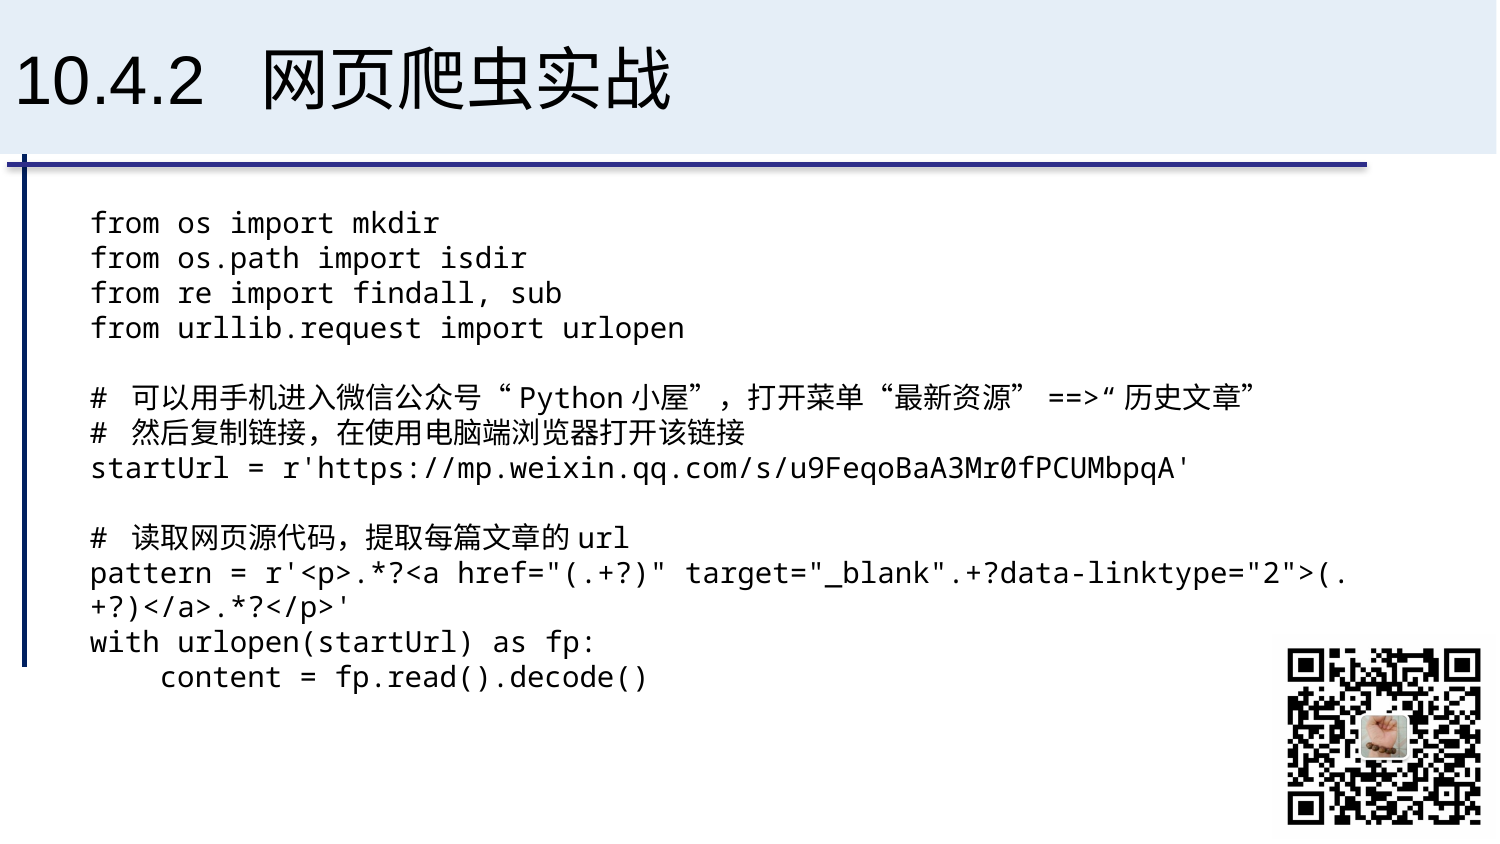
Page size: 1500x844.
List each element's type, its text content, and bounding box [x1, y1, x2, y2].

list from os import mkdir from os.path import isdir from re import findall, sub from urllib.request import urlopen # 可以用手机进入微信公众号“Python小屋”，打开菜单“最新资源”==>“历史文章” # 然后复制链接，在使用电脑端浏览器打开该链接 startUrl = r'https://mp.weixin.qq.com/s/u9FeqoBaA3Mr0fPCUMbpqA' # 读取网页源代码，提取每篇文章的url pattern = r'<p>.*?<a href="(.+?)" target="_blank".+?data-linktype="2">(.+?)</a>.*?</p>' with urlopen(startUrl) as fp: content = fp.read().decode() [74, 196, 1426, 755]
picture [1272, 634, 1496, 839]
title 10.4.2 网页爬虫实战 [0, 0, 1497, 154]
